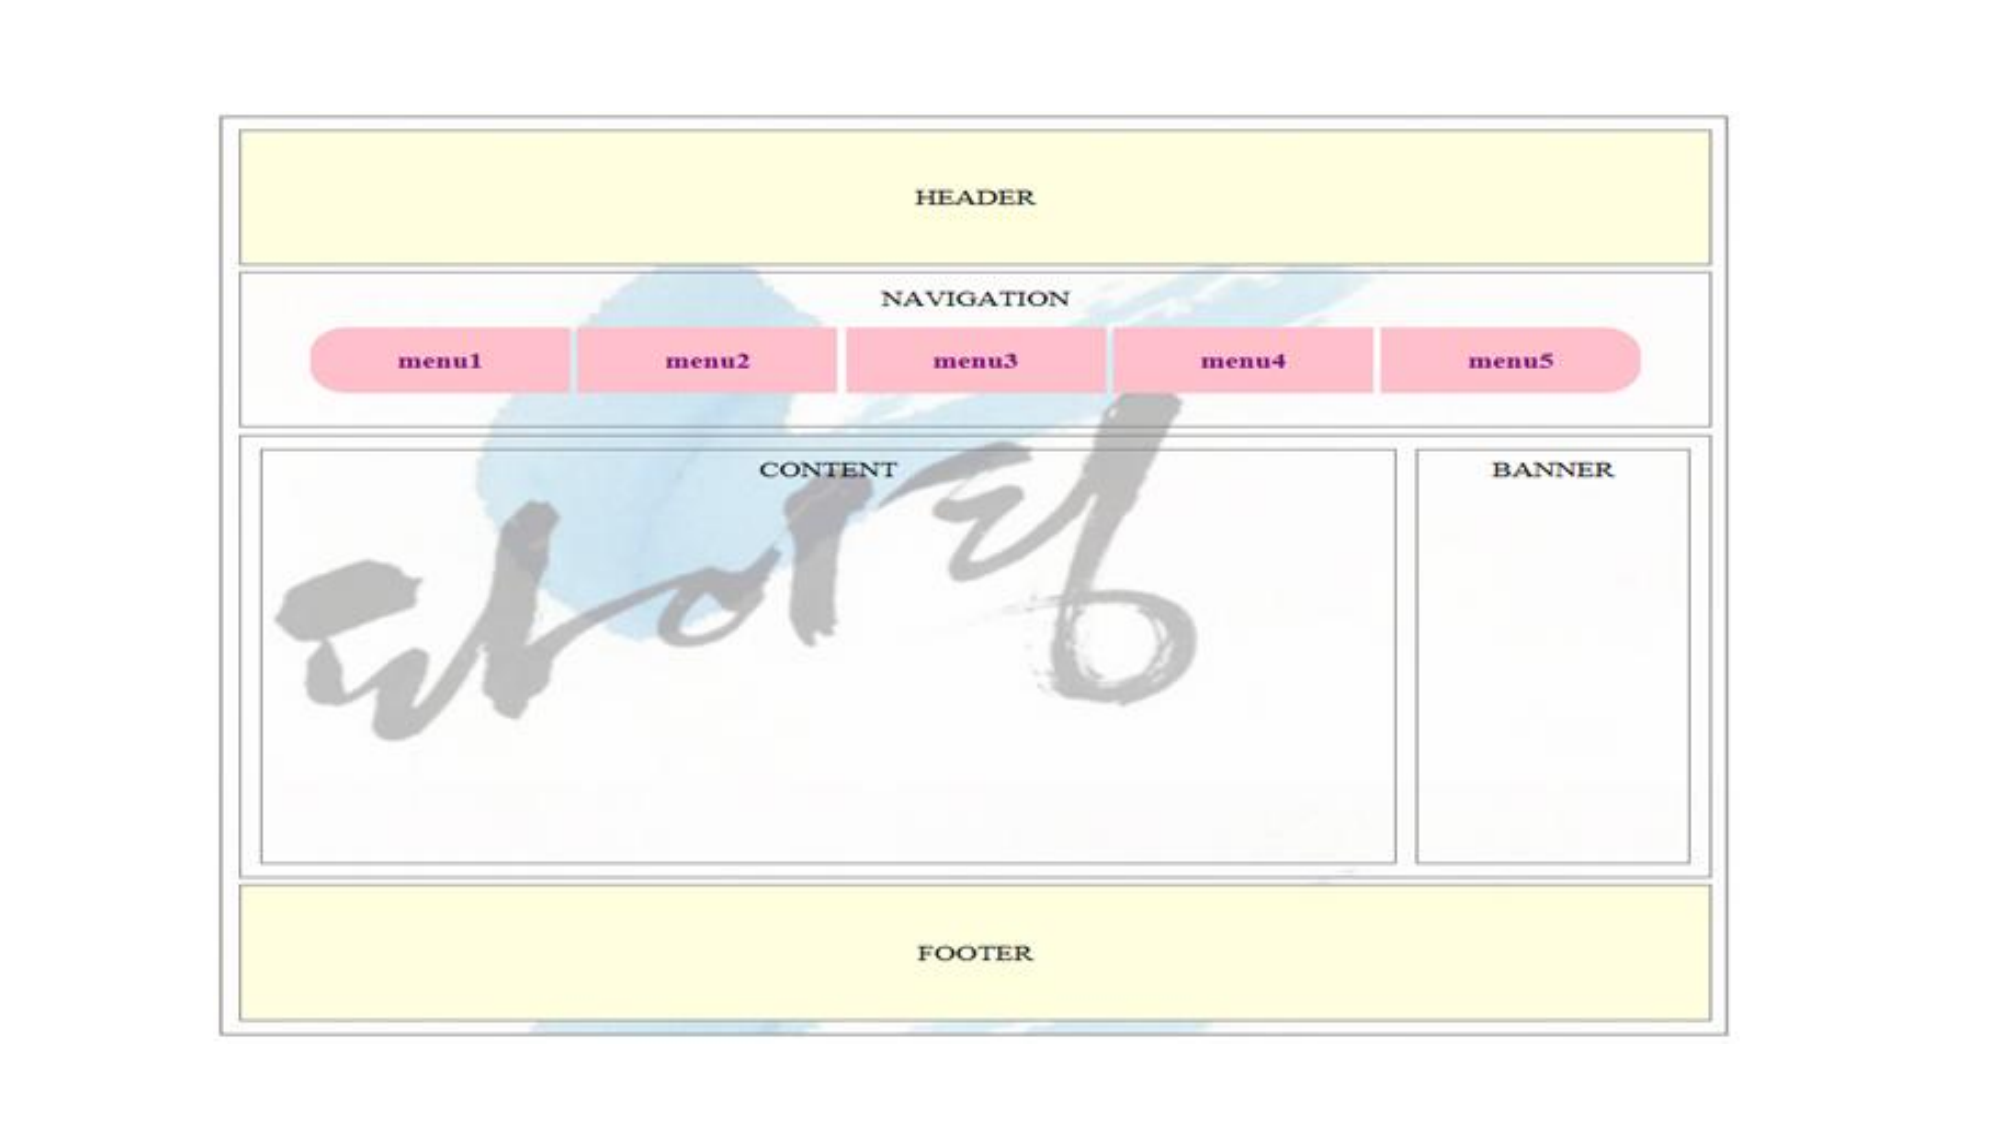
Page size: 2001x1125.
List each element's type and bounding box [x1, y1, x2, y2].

list [213, 111, 1742, 1044]
